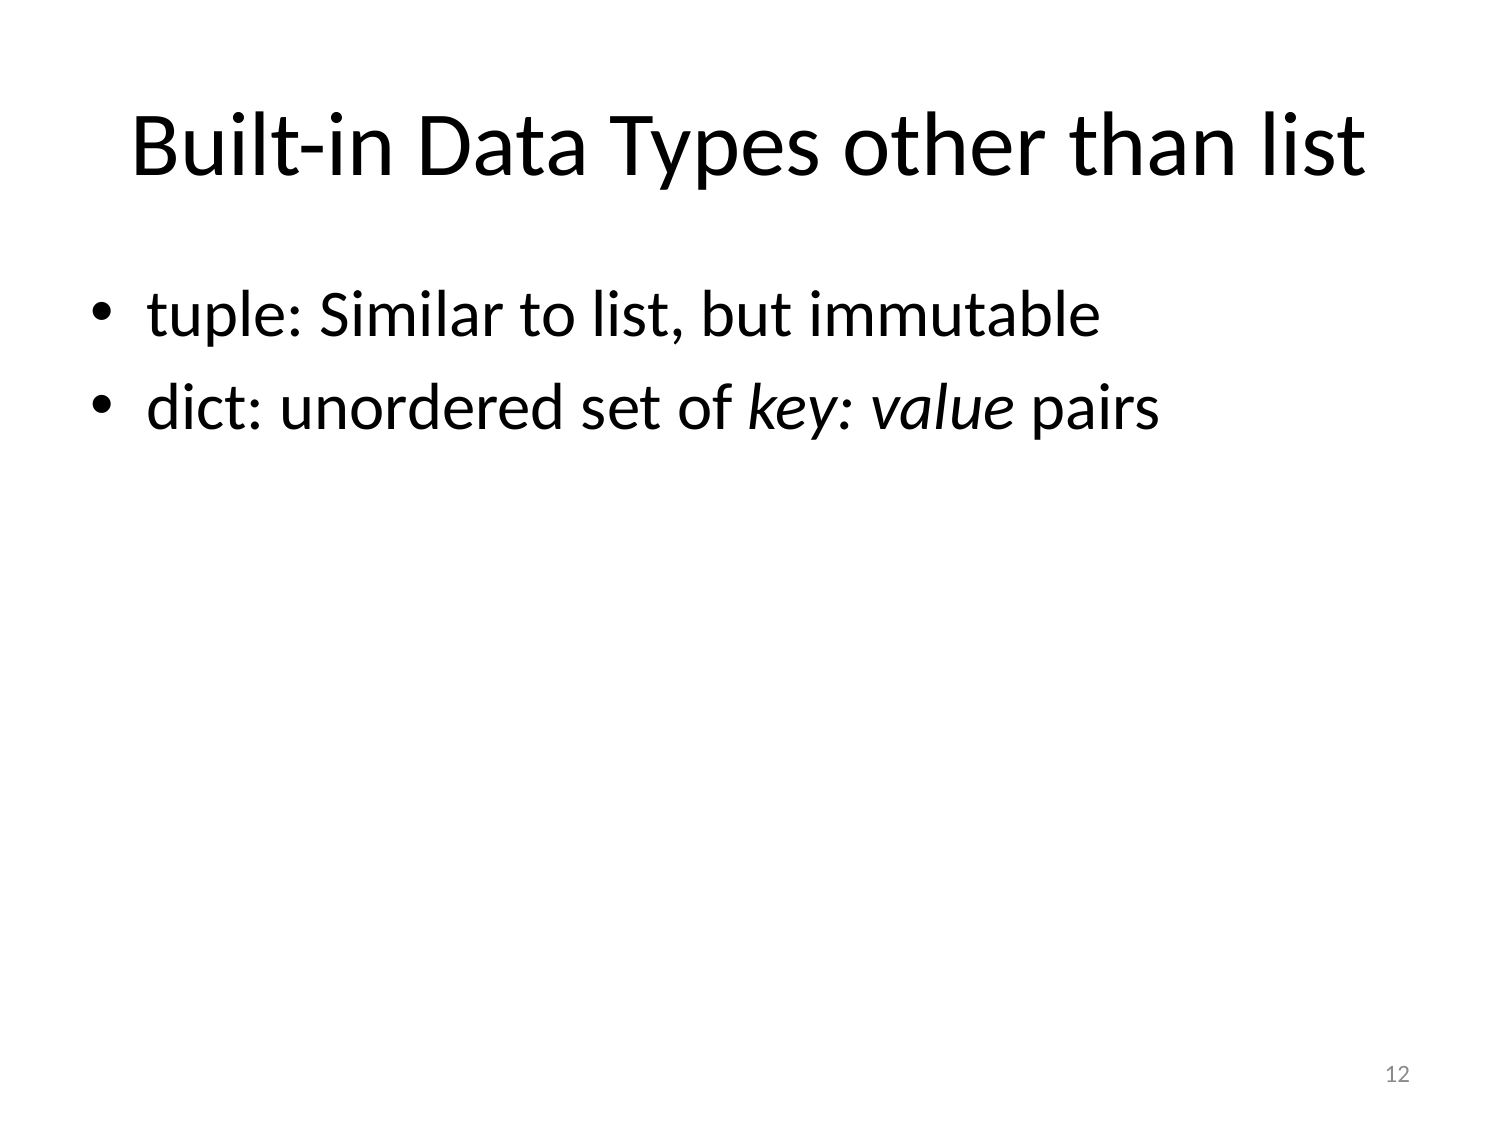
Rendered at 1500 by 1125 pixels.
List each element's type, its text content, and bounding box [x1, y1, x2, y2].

list tuple: Similar to list, but immutable dict: unordered set of key: value pairs [75, 262, 1425, 1005]
slide_number 12 [1074, 1042, 1425, 1103]
title Built-in Data Types other than list [75, 45, 1425, 233]
